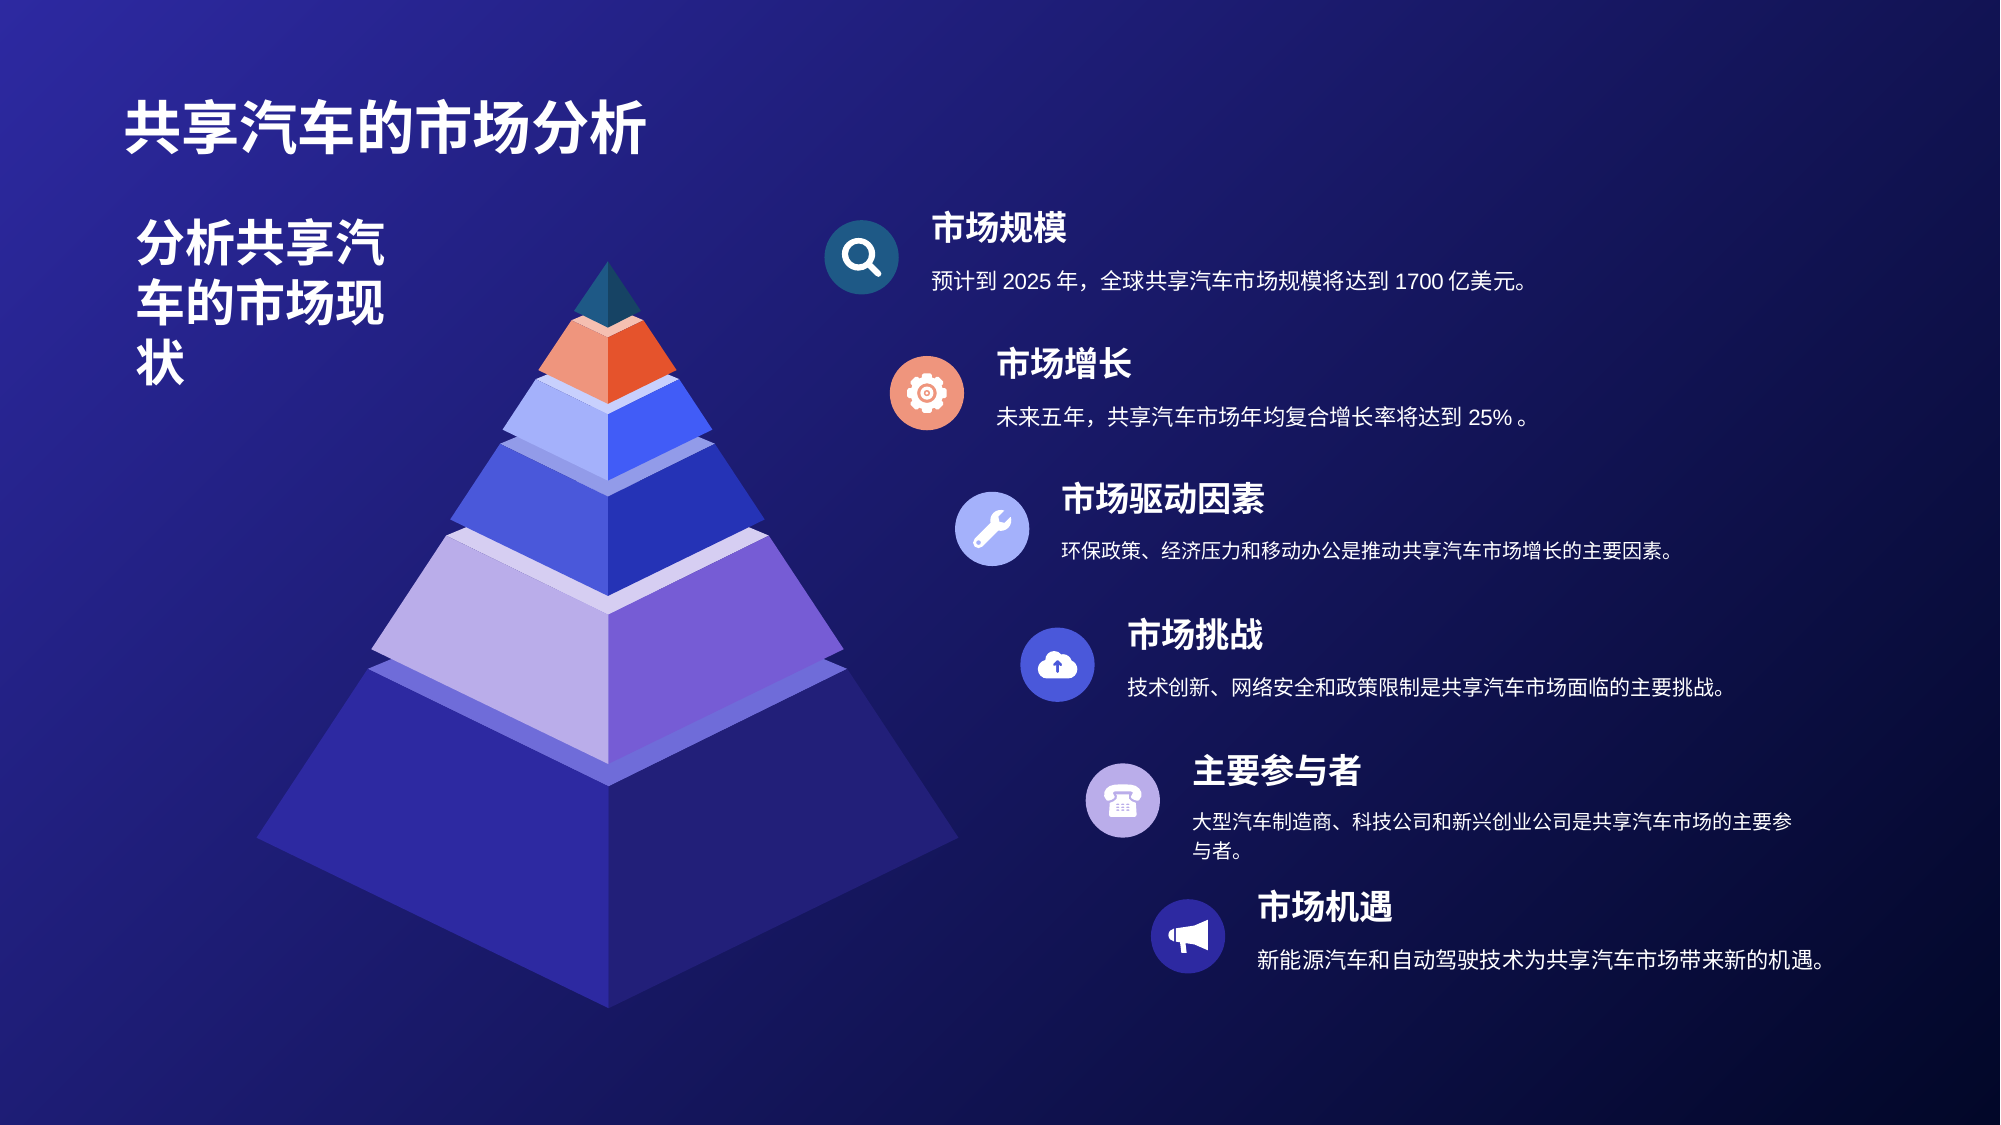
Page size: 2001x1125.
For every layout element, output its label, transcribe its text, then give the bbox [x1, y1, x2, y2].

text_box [120, 198, 1875, 1009]
title 共享汽车的市场分析 [108, 21, 1890, 169]
